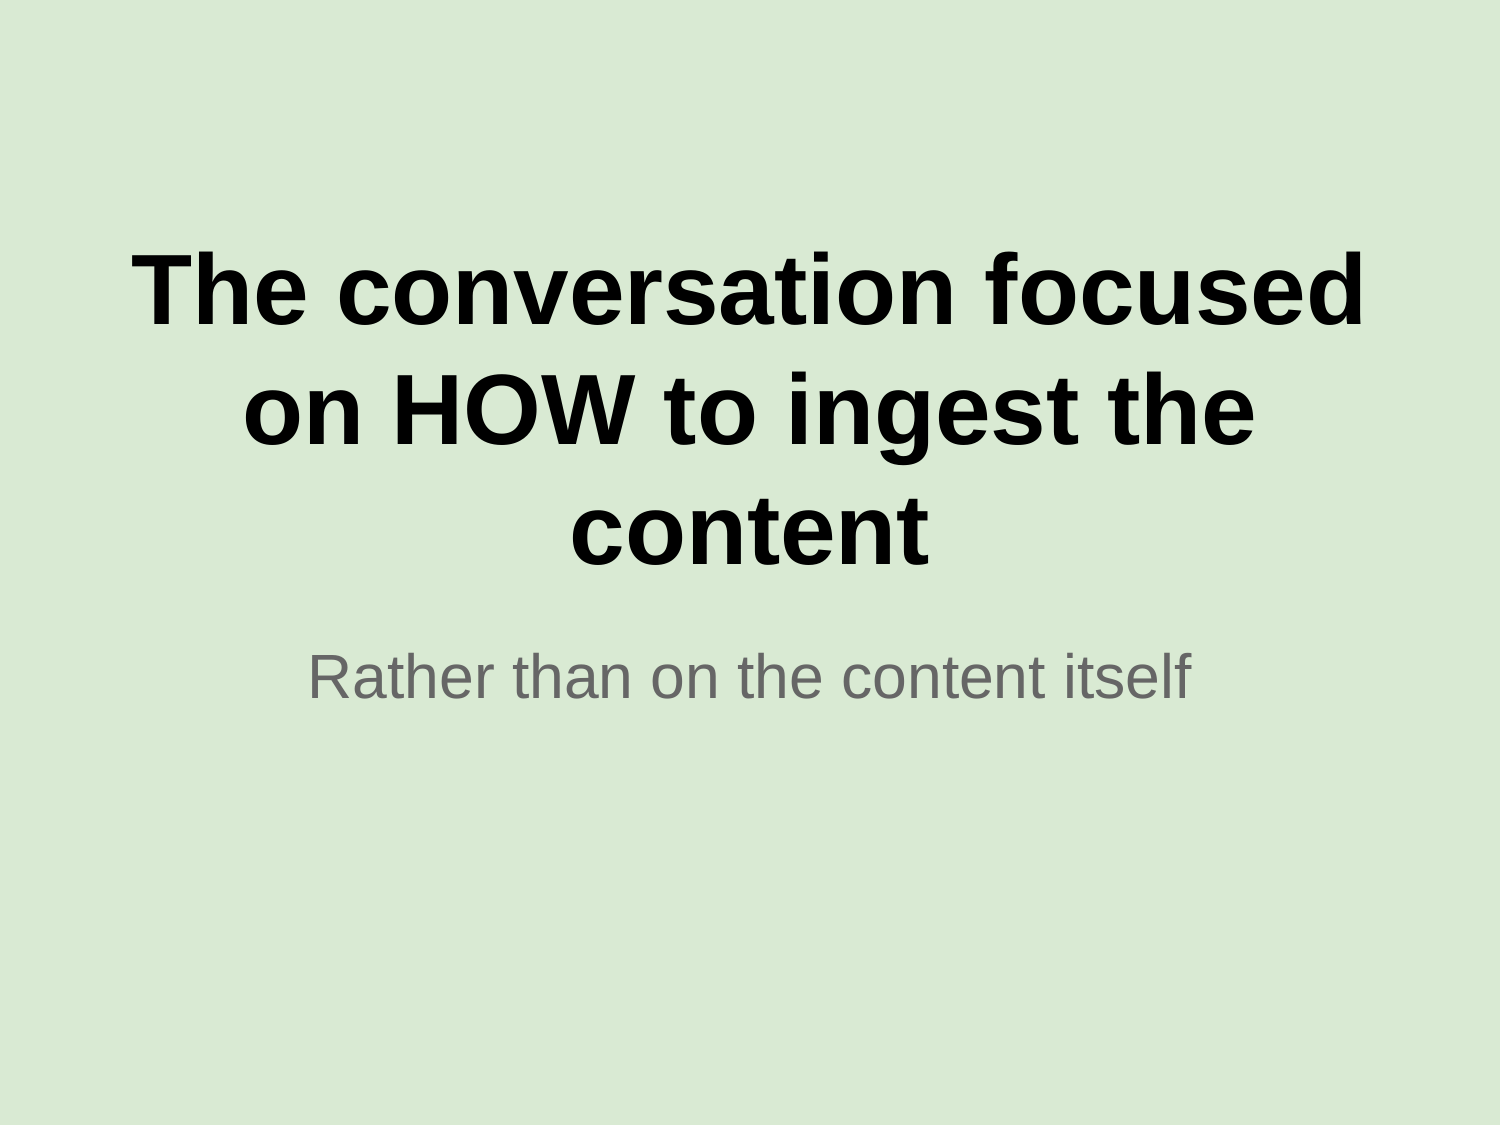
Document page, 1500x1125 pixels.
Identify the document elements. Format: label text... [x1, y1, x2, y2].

title The conversation focused on HOW to ingest the content [112, 346, 1388, 600]
subtitle Rather than on the content itself [112, 621, 1388, 793]
